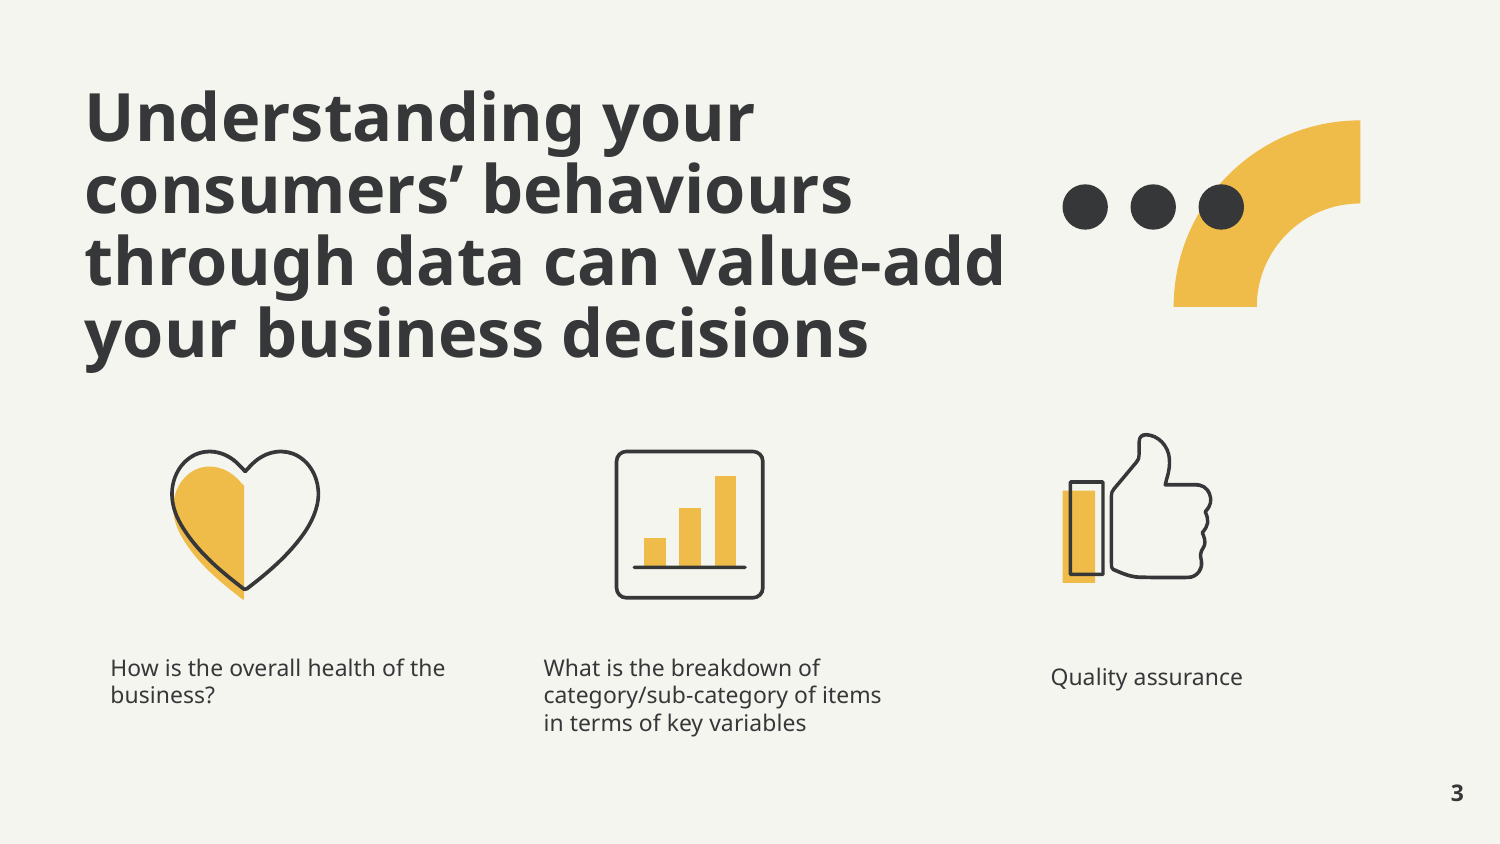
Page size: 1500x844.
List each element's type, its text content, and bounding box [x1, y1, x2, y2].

title Understanding your consumers’ behaviours through data can value-add your business decisions [84, 84, 1051, 203]
text_box [1198, 184, 1244, 230]
list How is the overall health of the business? [110, 653, 457, 844]
slide_number 3 [1397, 779, 1464, 809]
list What is the breakdown of category/sub-category of items in terms of key variables [543, 653, 890, 844]
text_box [169, 449, 321, 600]
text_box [614, 449, 765, 600]
text_box [1062, 184, 1108, 230]
list Quality assurance [1050, 663, 1397, 844]
text_box [1130, 184, 1176, 230]
text_box [1173, 120, 1361, 307]
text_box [1062, 432, 1213, 584]
